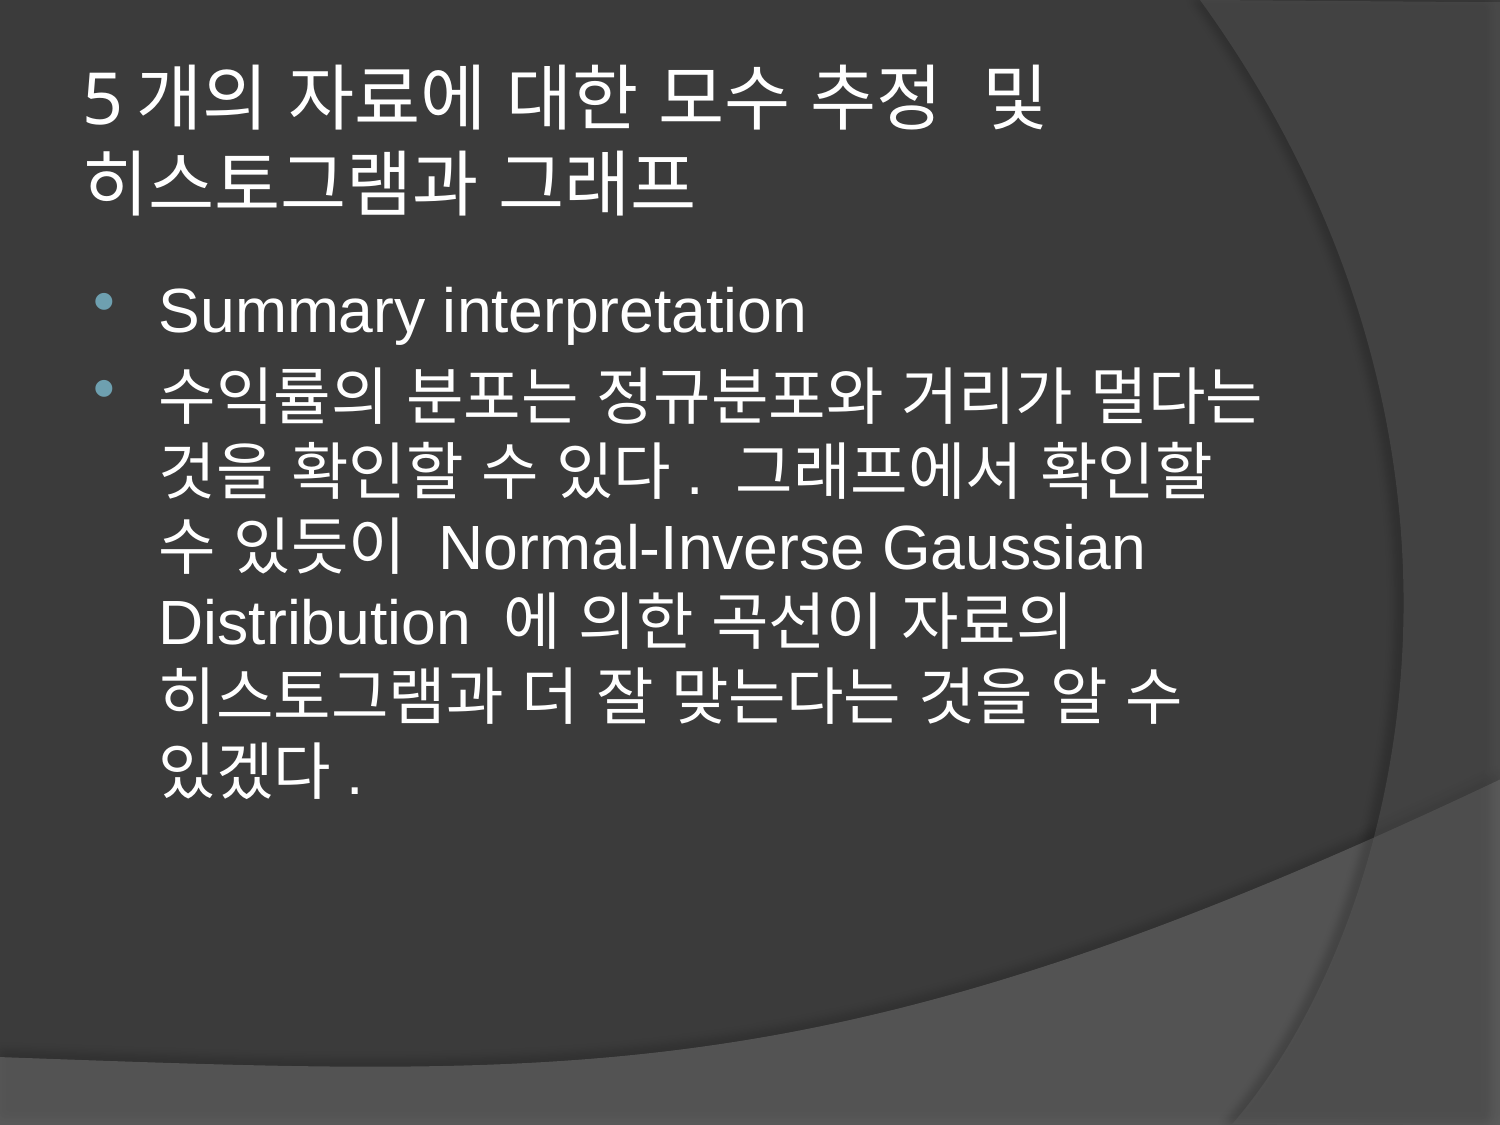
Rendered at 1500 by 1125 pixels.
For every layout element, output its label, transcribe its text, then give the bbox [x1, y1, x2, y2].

title 5개의 자료에 대한 모수 추정 및 히스토그램과 그래프 [75, 45, 1300, 233]
list Summary interpretation 수익률의 분포는 정규분포와 거리가 멀다는 것을 확인할 수 있다. 그래프에서 확인할 수 있듯이 Normal-Inverse Gaussian Distribution 에 의한 곡선이 자료의 히스토그램과 더 잘 맞는다는 것을 알 수 있겠다. [75, 262, 1300, 1005]
